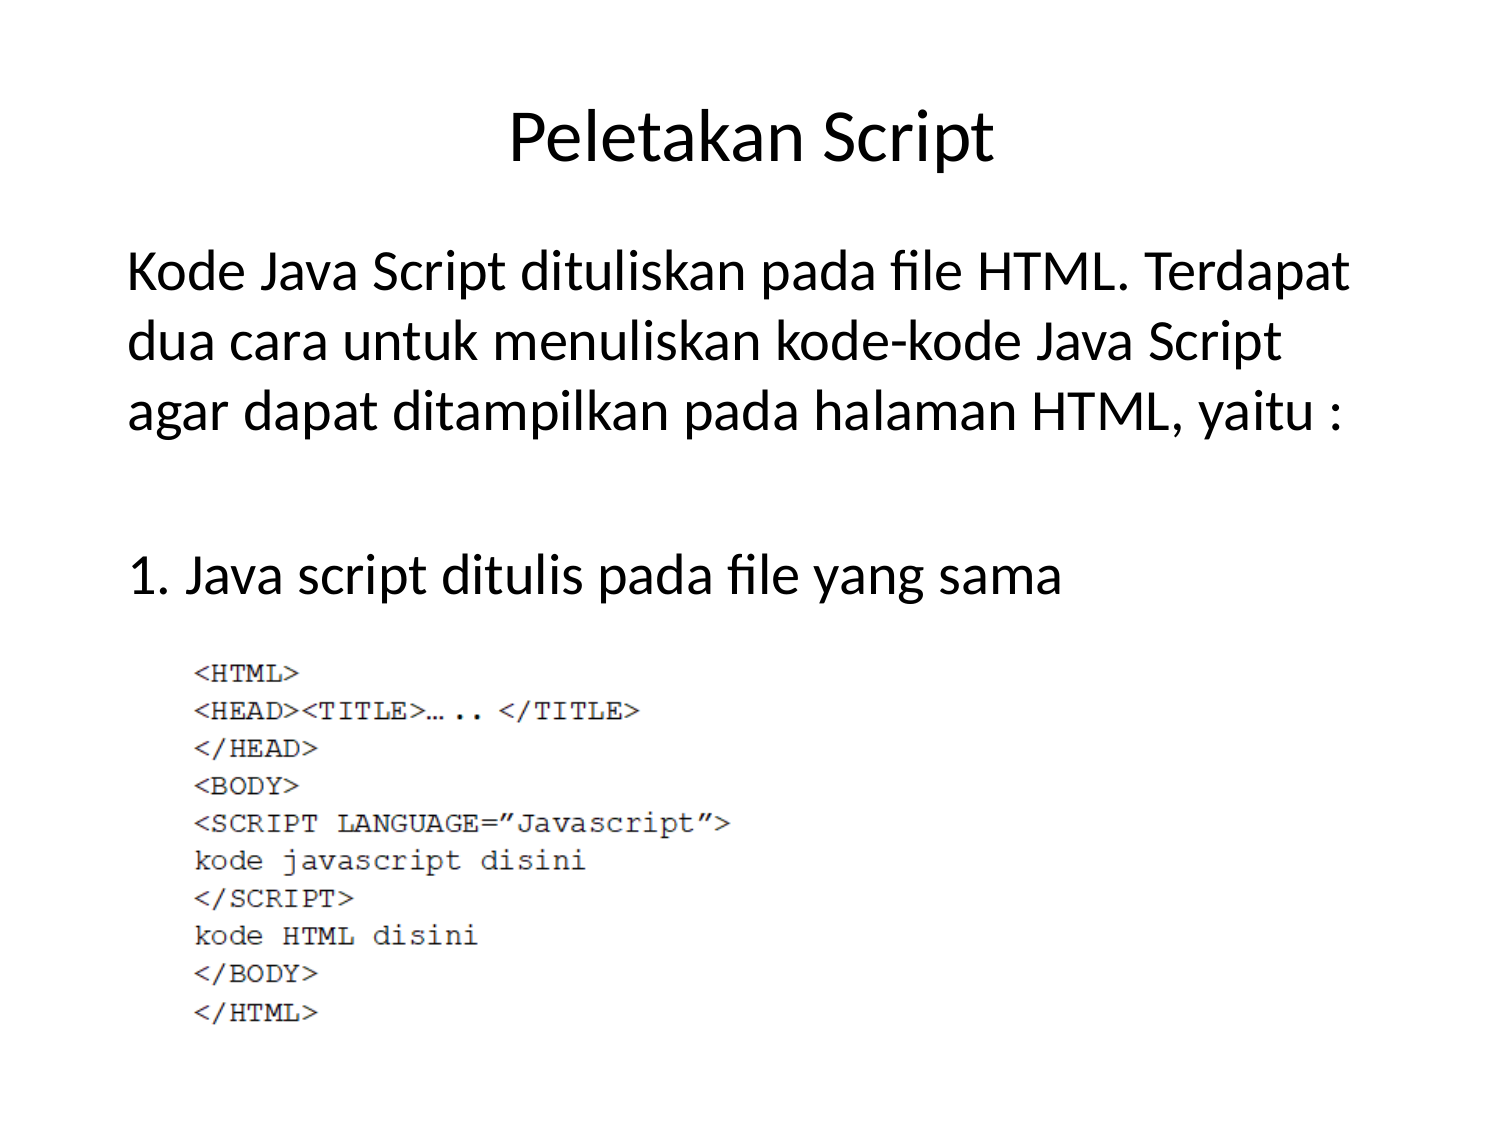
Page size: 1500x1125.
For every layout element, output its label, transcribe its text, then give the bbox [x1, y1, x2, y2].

list Kode Java Script dituliskan pada file HTML. Terdapat dua cara untuk menuliskan kode-kode Java Script agar dapat ditampilkan pada halaman HTML, yaitu : 1. Java script ditulis pada file yang sama [112, 224, 1388, 713]
title Peletakan Script [143, 78, 1362, 208]
picture [178, 644, 753, 1051]
